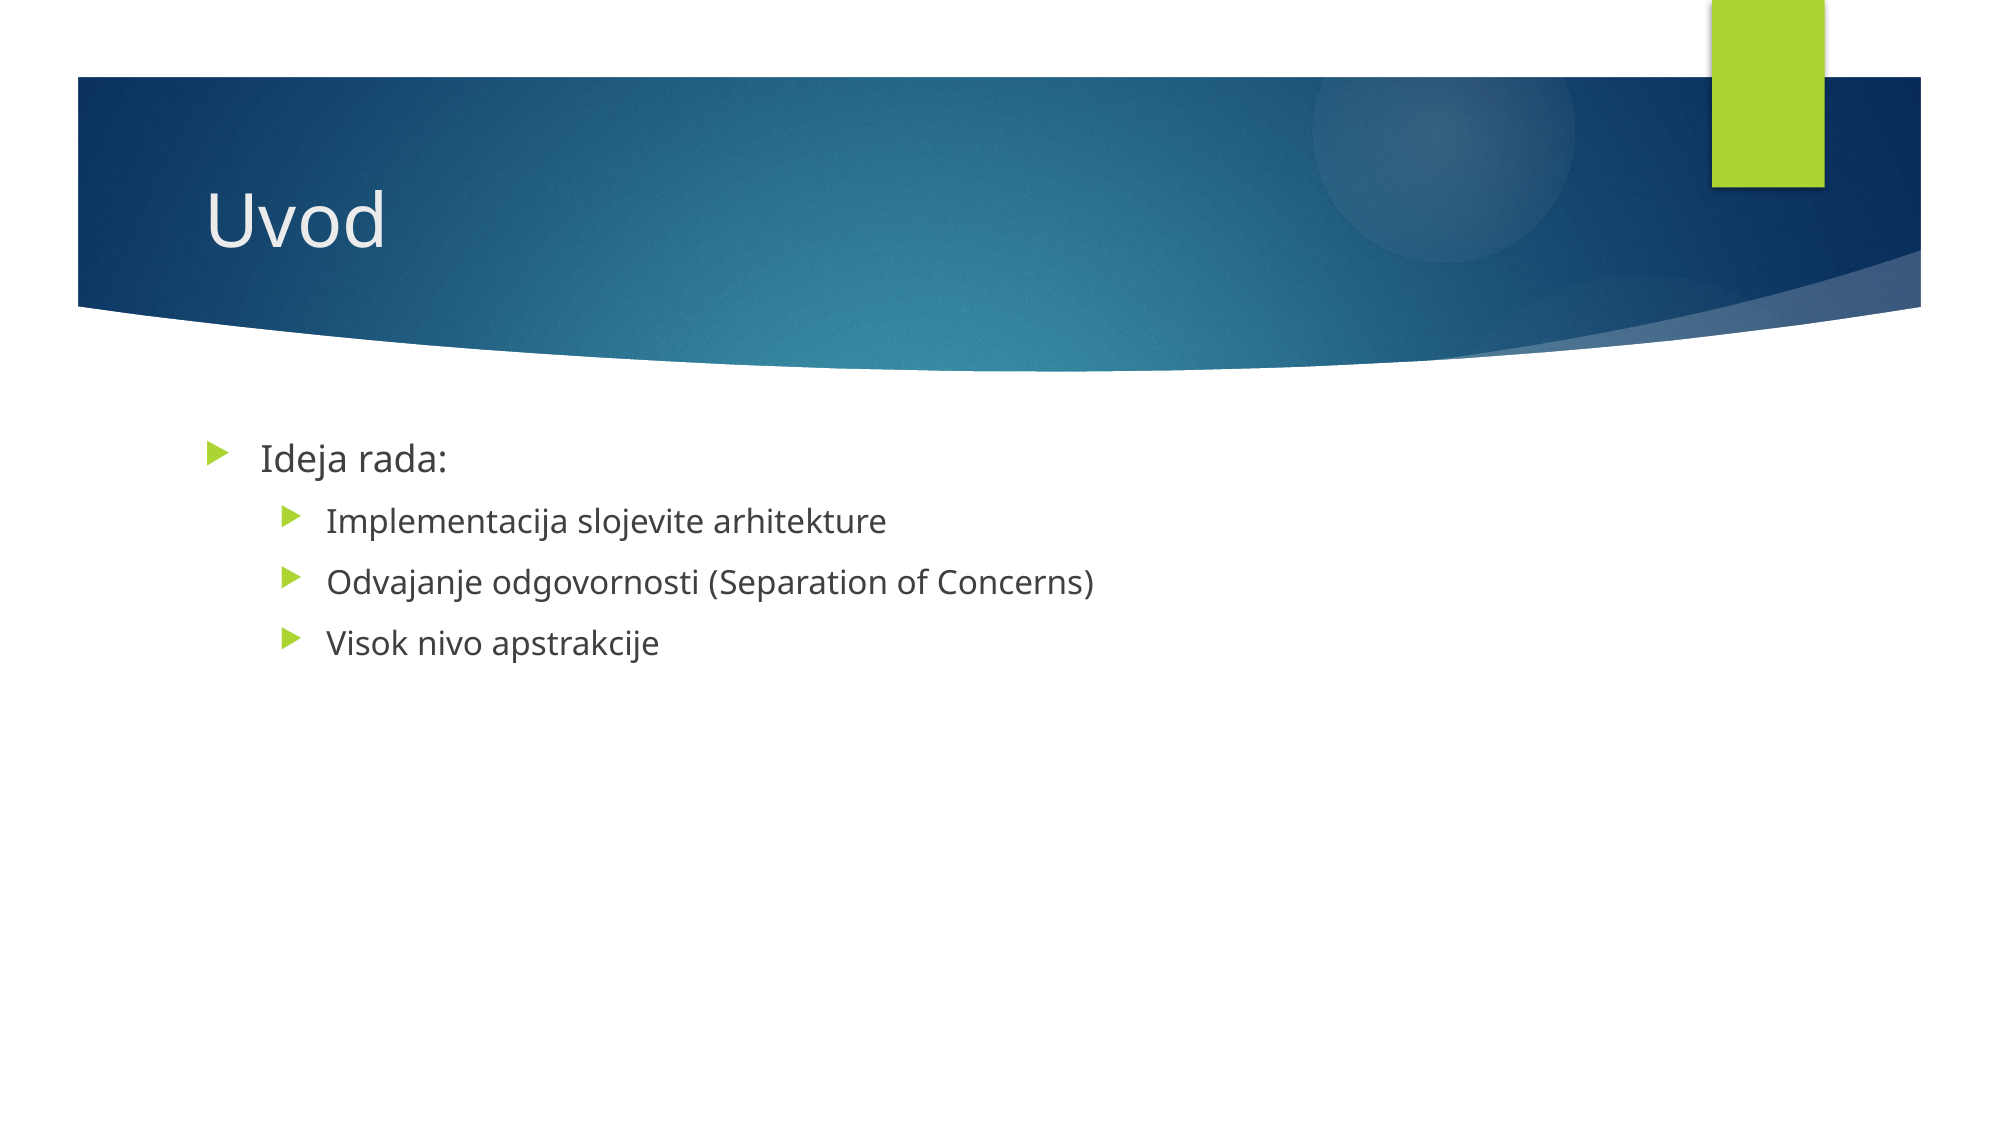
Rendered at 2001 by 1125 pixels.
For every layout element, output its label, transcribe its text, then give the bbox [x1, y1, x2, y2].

title Uvod [189, 159, 1627, 276]
list Ideja rada: Implementacija slojevite arhitekture Odvajanje odgovornosti (Separation of Concerns) Visok nivo apstrakcije [189, 427, 1627, 988]
